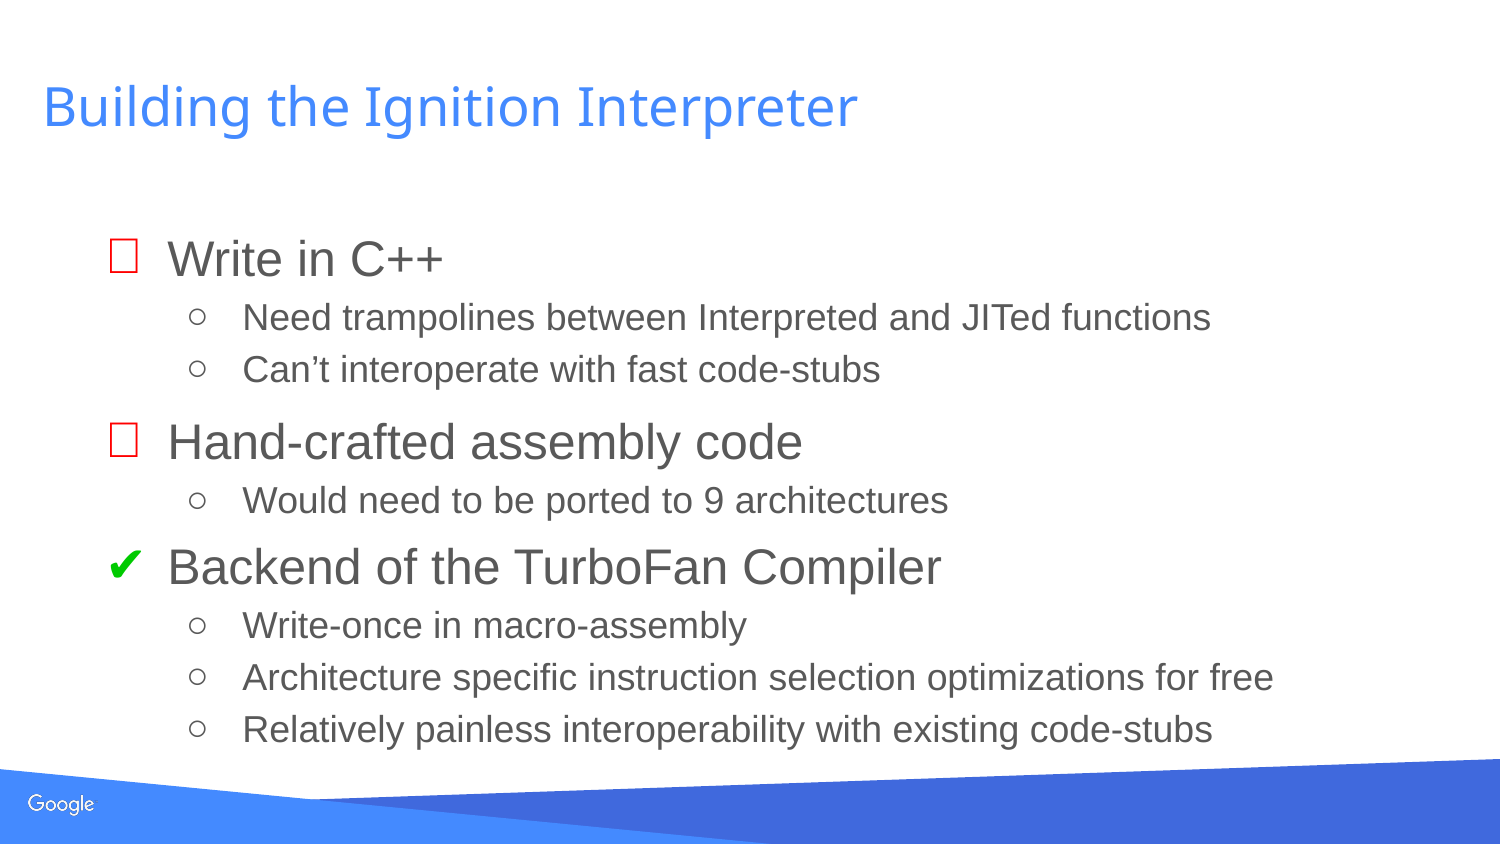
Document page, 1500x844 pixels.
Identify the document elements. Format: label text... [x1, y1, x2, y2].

list Hand-crafted assembly code Would need to be ported to 9 architectures [77, 385, 1427, 510]
list Write in C++ Need trampolines between Interpreted and JITed functions Can’t interoperate with fast code-stubs [77, 202, 1427, 385]
picture [28, 794, 98, 816]
title Building the Ignition Interpreter [27, 57, 1113, 182]
list Backend of the TurboFan Compiler Write-once in macro-assembly Architecture specific instruction selection optimizations for free Relatively painless interoperability with existing code-stubs [77, 510, 1427, 746]
